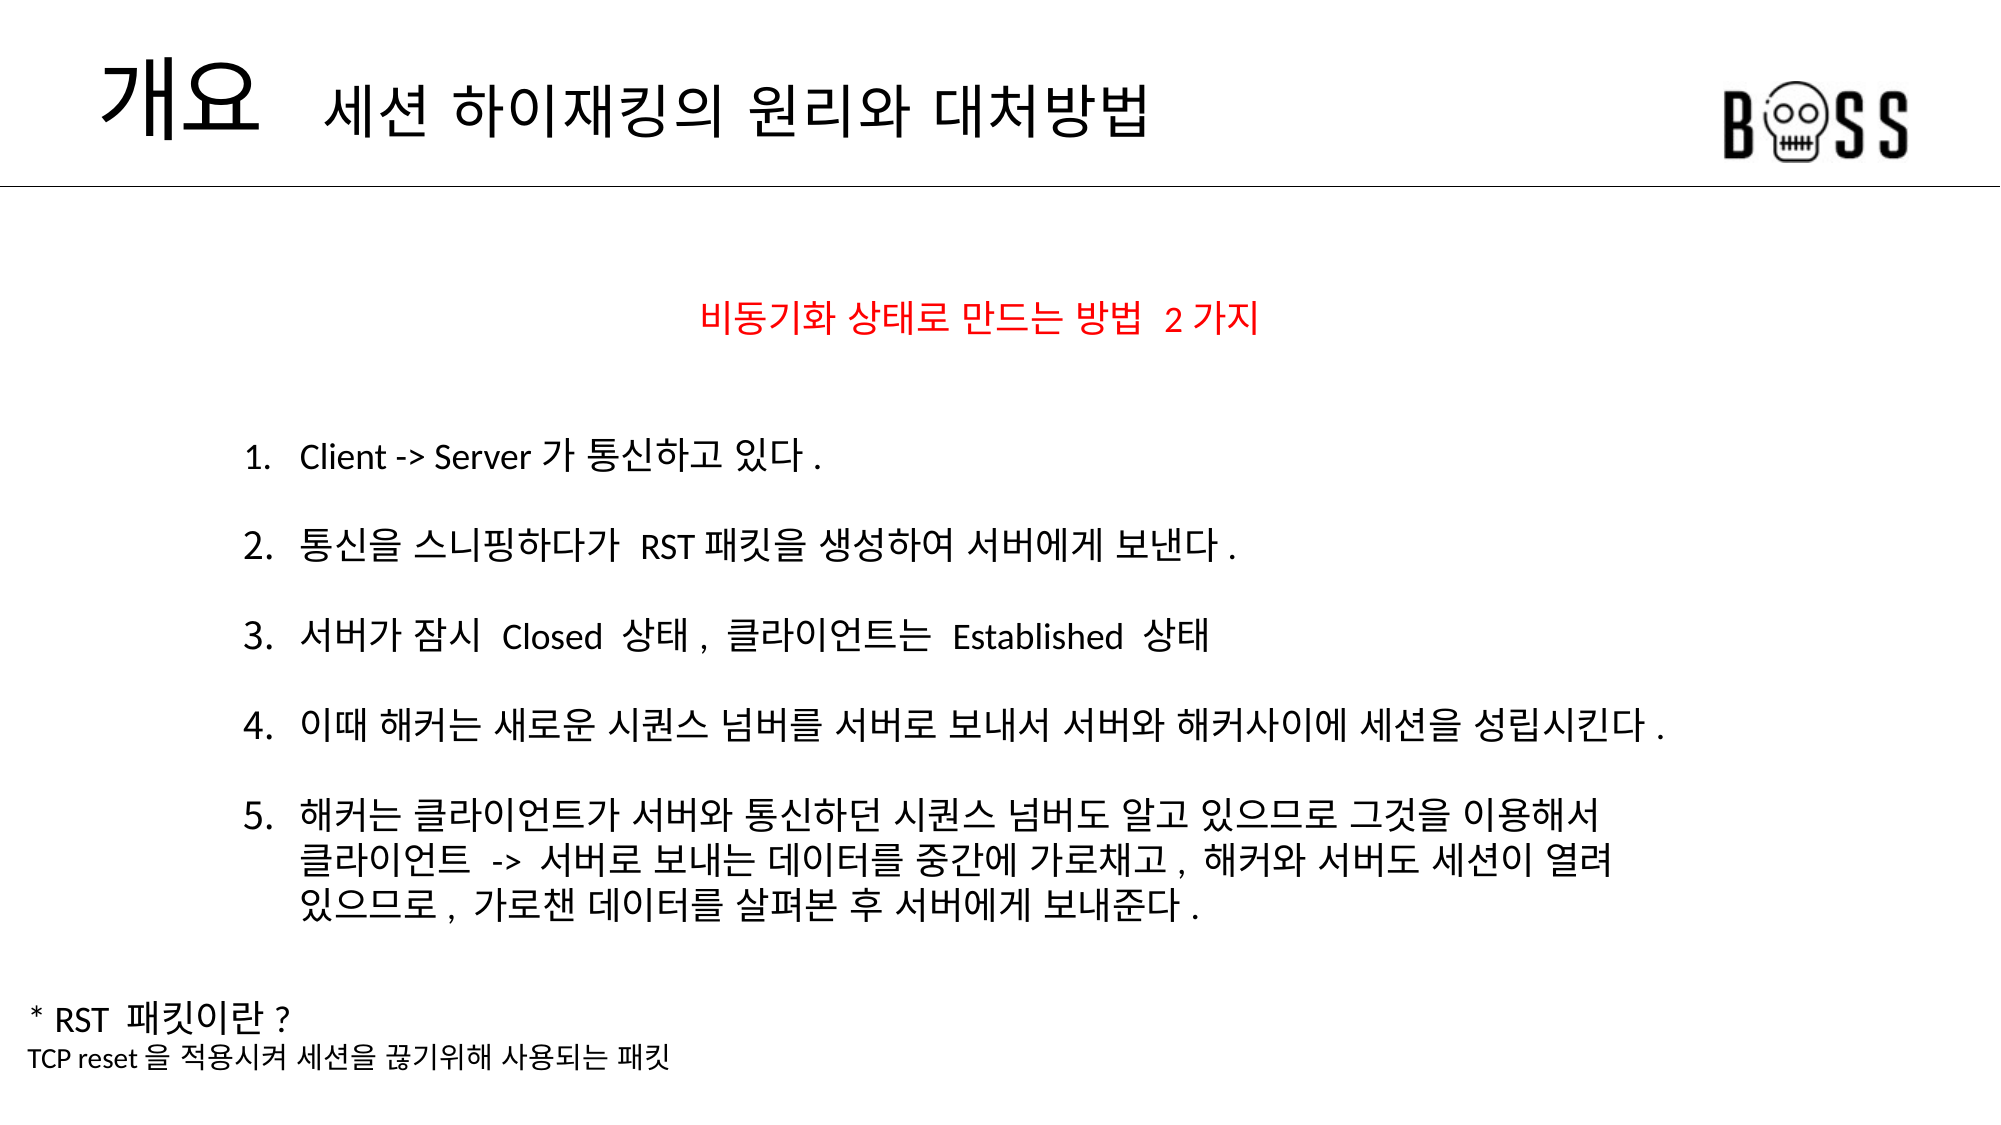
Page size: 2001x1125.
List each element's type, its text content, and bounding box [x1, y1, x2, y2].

text_box * RST 패킷이란? TCP reset을 적용시켜 세션을 끊기위해 사용되는 패킷 [12, 987, 907, 1083]
text_box Client -> Server가 통신하고 있다. 통신을 스니핑하다가 RST패킷을 생성하여 서버에게 보낸다. 서버가 잠시 Closed 상태, 클라이언트는 Established 상태 이때 해커는 새로운 시퀀스 넘버를 서버로 보내서 서버와 해커사이에 세션을 성립시킨다. 해커는 클라이언트가 서버와 통신하던 시퀀스 넘버도 알고 있으므로 그것을 이용해서 클라이언트 -> 서버로 보내는 데이터를 중간에 가로채고, 해커와 서버도 세션이 열려 있으므로, 가로챈 데이터를 살펴본 후 서버에게 보내준다. [228, 424, 1771, 935]
picture [1723, 81, 1909, 163]
title 개요 세션 하이재킹의 원리와 대처방법 [95, 39, 1313, 230]
text_box 비동기화 상태로 만드는 방법 2가지 [684, 287, 1316, 348]
